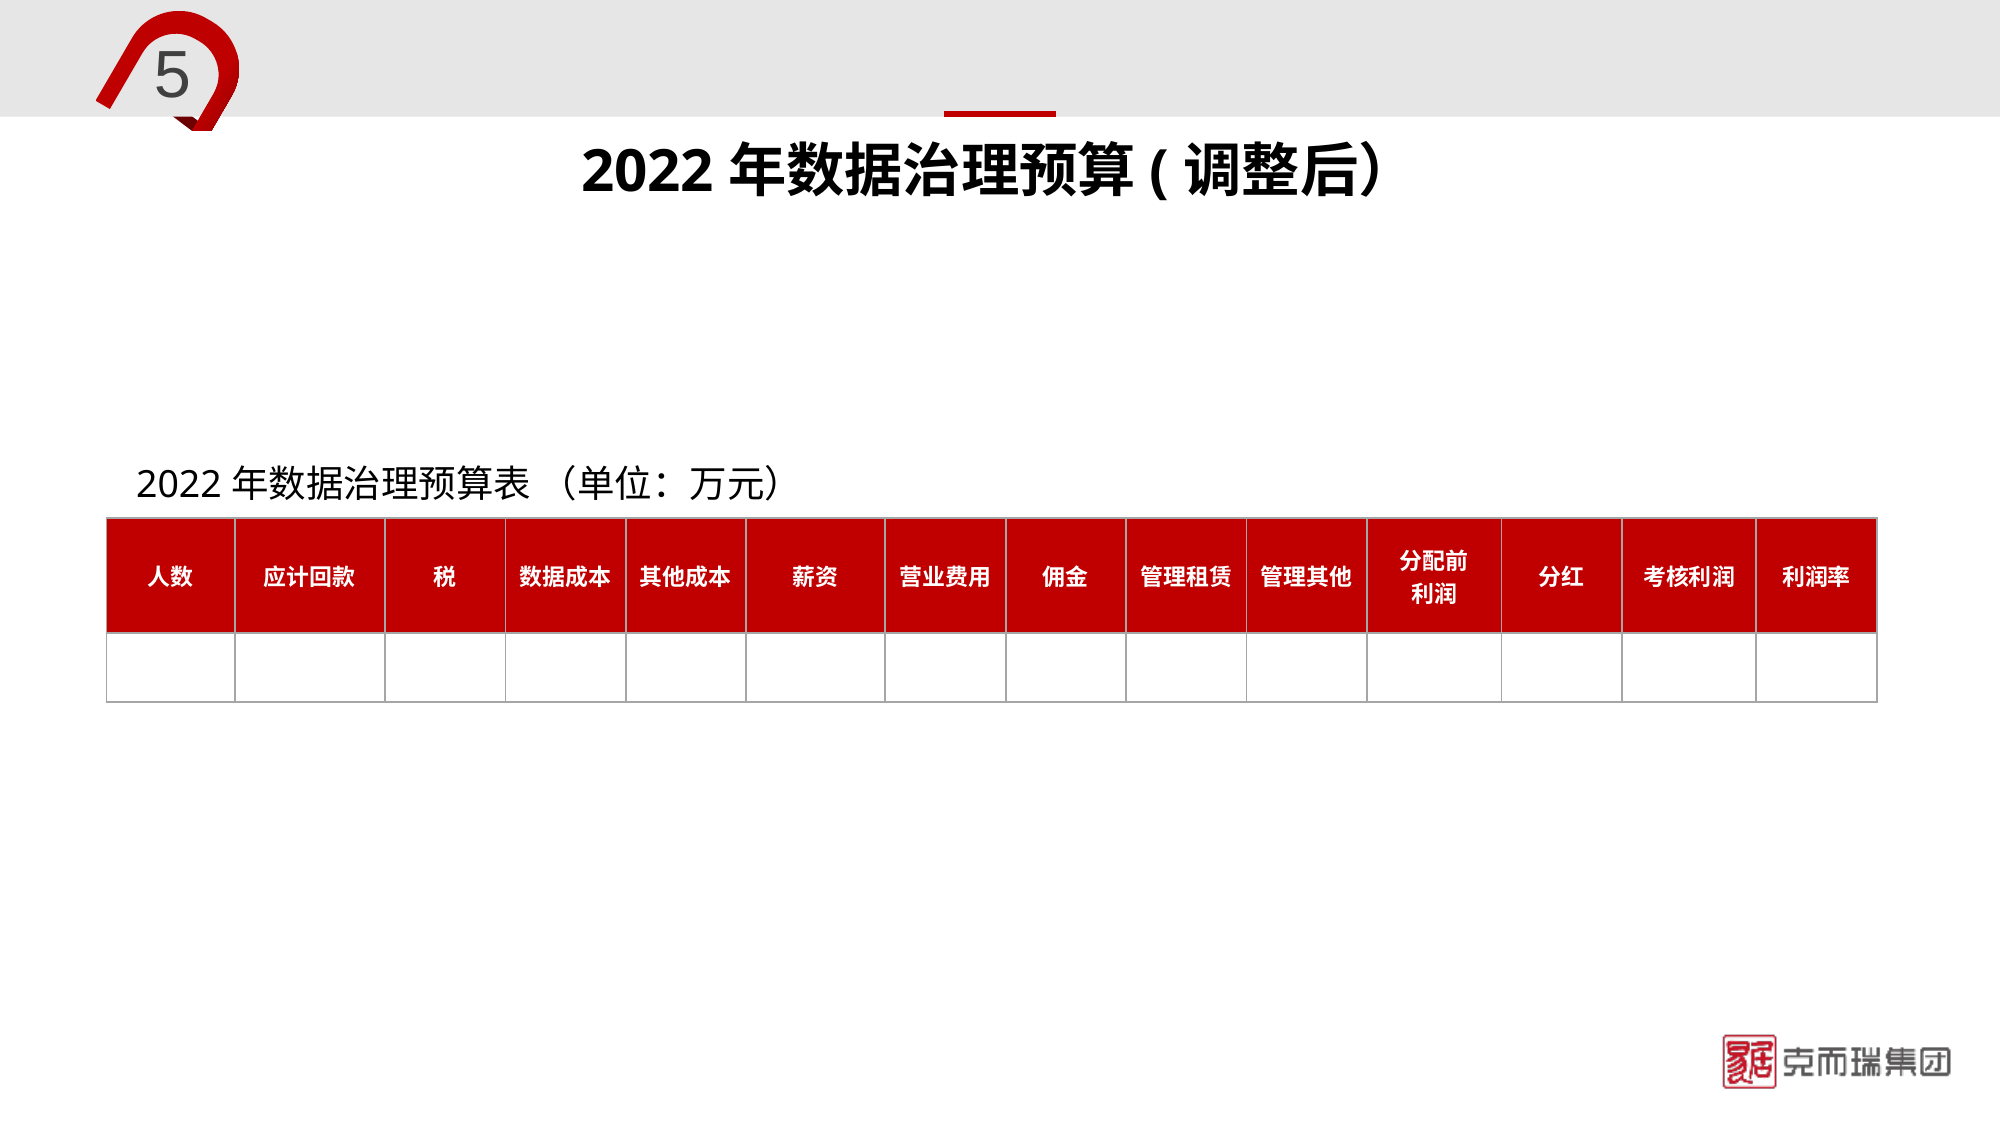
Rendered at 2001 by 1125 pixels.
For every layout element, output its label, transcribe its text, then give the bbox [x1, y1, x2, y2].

table_cell [1127, 634, 1246, 701]
text_box 2022年数据治理预算表 （单位：万元） [121, 452, 817, 513]
table_cell [747, 634, 884, 701]
table_cell [506, 634, 625, 701]
table_header 其他成本 [627, 519, 745, 632]
table_cell [1502, 634, 1621, 701]
table_header 分红 [1502, 519, 1621, 632]
table_cell [886, 634, 1005, 701]
picture [1717, 1032, 1960, 1092]
table_header 数据成本 [506, 519, 625, 632]
table_header 薪资 [747, 519, 884, 632]
table_cell [107, 634, 234, 701]
table_header 利润率 [1757, 519, 1876, 632]
title 2022年数据治理预算(调整后） [136, 134, 1862, 212]
table_header 应计回款 [236, 519, 384, 632]
table_cell [1623, 634, 1755, 701]
table_header 考核利润 [1623, 519, 1755, 632]
table_header 管理租赁 [1127, 519, 1246, 632]
text_box 5 [139, 23, 206, 119]
table_cell [627, 634, 745, 701]
table_cell [1368, 634, 1501, 701]
table_header 人数 [107, 519, 234, 632]
table_header 管理其他 [1247, 519, 1366, 632]
table_cell [386, 634, 505, 701]
table_header 营业费用 [886, 519, 1005, 632]
table_cell [1757, 634, 1876, 701]
table_header 税 [386, 519, 505, 632]
table_cell [1007, 634, 1125, 701]
table_cell [236, 634, 384, 701]
table_header 佣金 [1007, 519, 1125, 632]
table_cell [1247, 634, 1366, 701]
table_header 分配前 利润 [1368, 519, 1501, 632]
